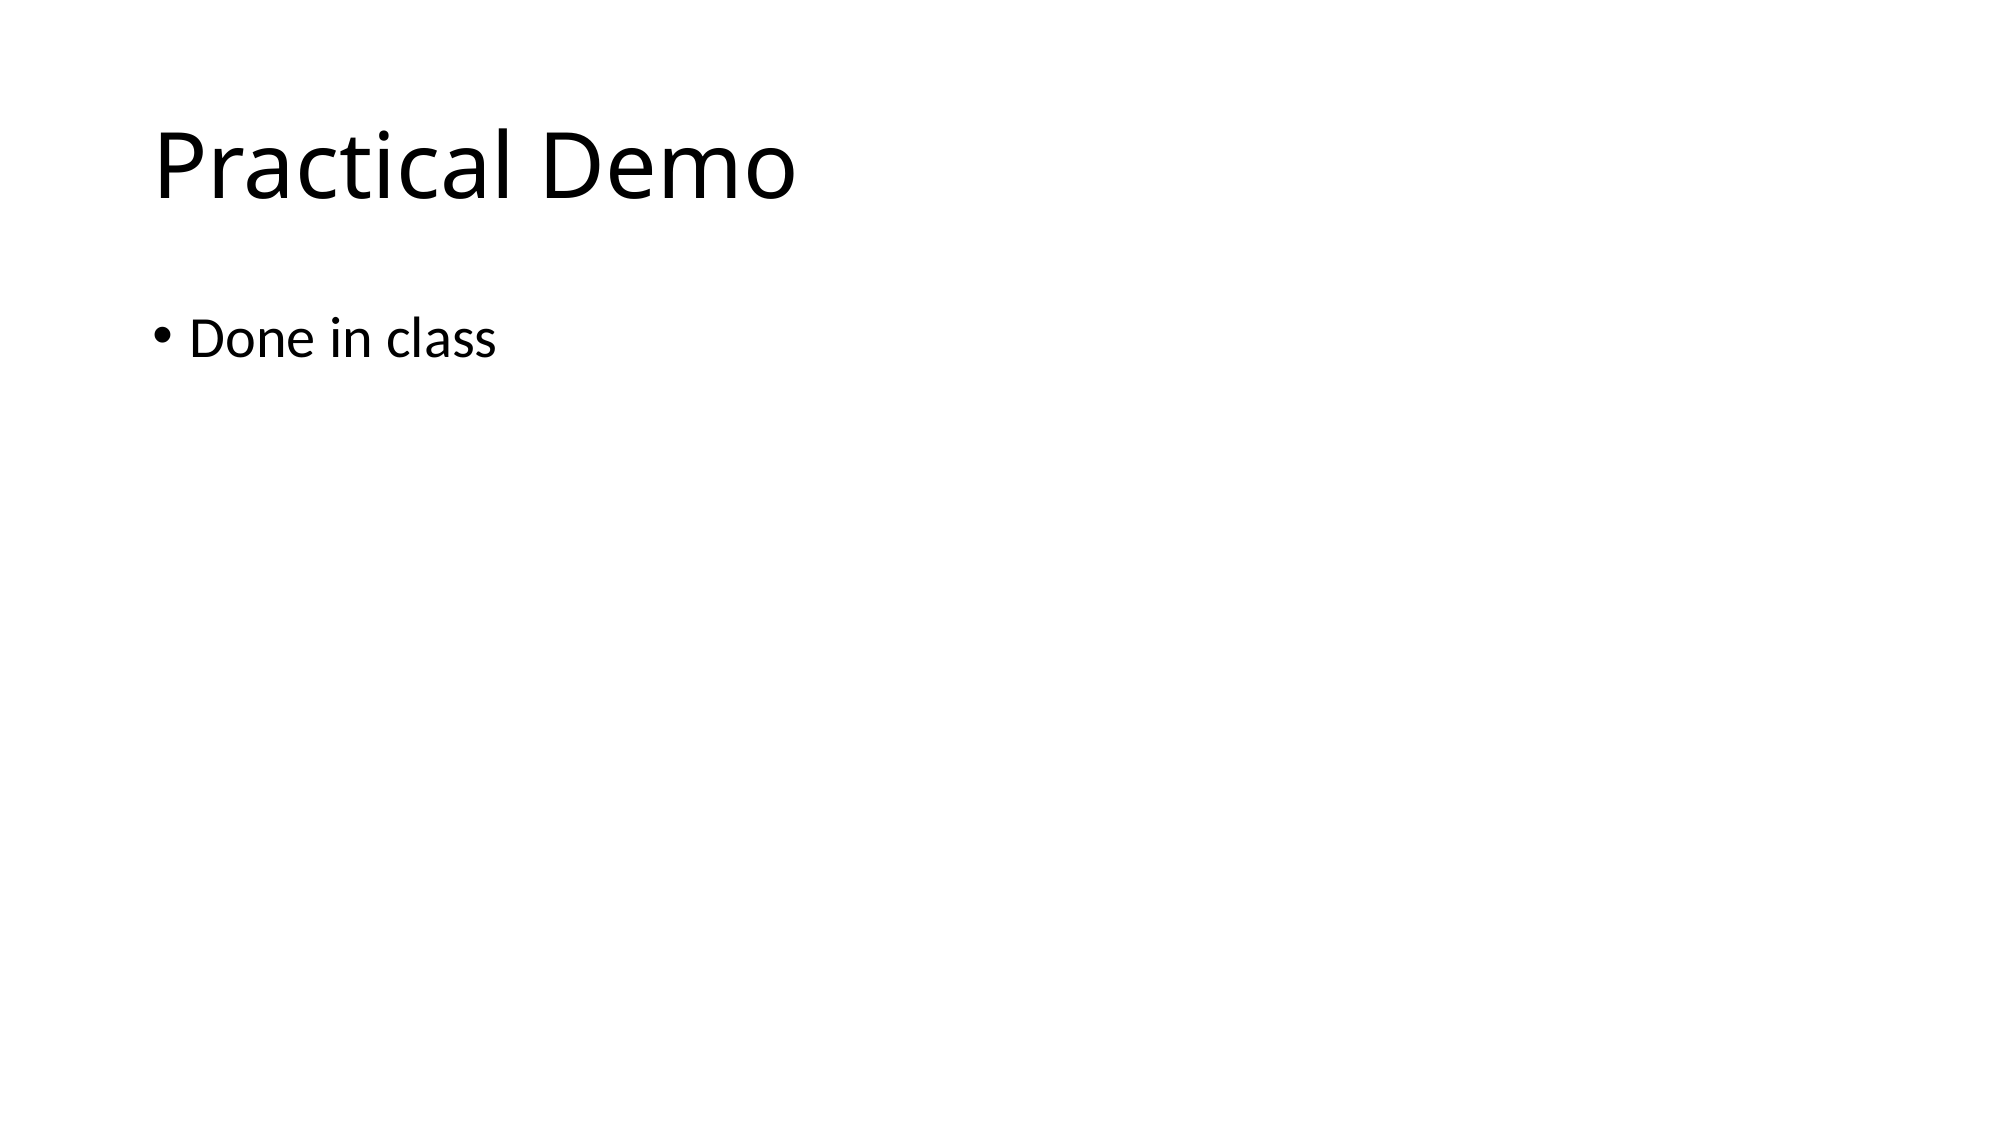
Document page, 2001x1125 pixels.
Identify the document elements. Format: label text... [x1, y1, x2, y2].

title Practical Demo [137, 59, 1863, 278]
list Done in class [137, 299, 1863, 1014]
